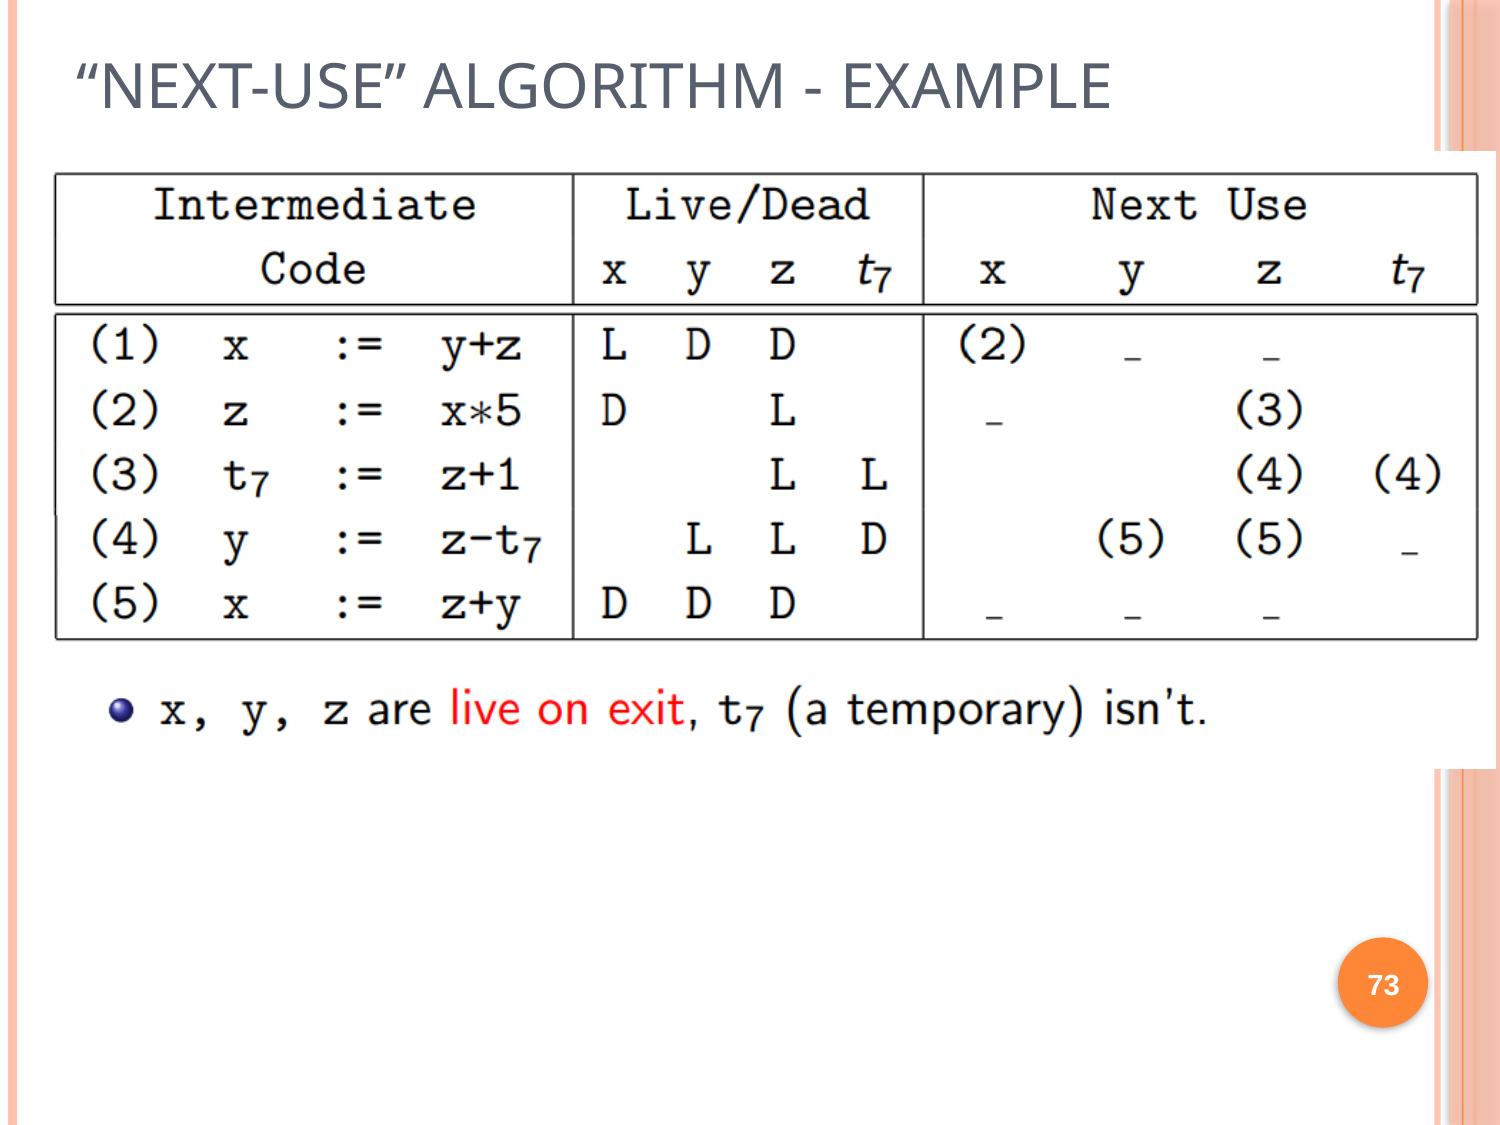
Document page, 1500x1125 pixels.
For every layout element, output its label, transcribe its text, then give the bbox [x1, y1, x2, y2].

picture [33, 150, 1497, 769]
text_box “Next-Use” Algorithm - Example [75, 45, 1300, 121]
slide_number 73 [1333, 940, 1434, 1026]
